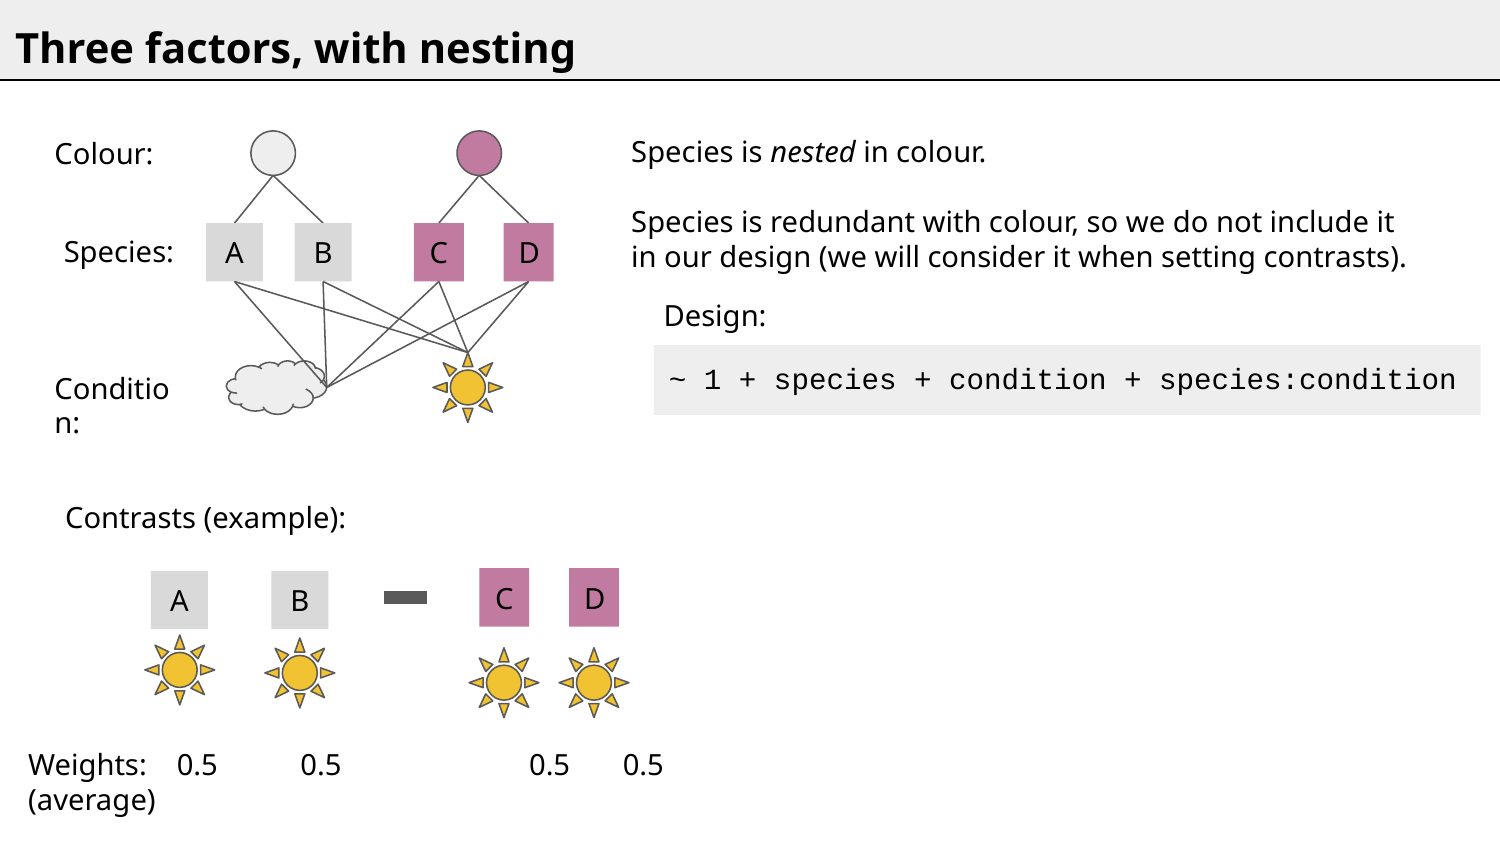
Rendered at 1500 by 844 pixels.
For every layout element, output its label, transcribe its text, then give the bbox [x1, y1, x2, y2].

text_box [478, 398, 493, 413]
title Three factors, with nesting [0, 6, 1398, 101]
text_box Contrasts (example): [50, 483, 504, 554]
text_box [588, 703, 599, 718]
text_box [174, 690, 185, 705]
text_box [320, 667, 335, 678]
text_box [559, 677, 574, 688]
text_box B [294, 223, 352, 278]
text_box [234, 175, 270, 224]
text_box [479, 693, 493, 708]
text_box D [503, 223, 554, 282]
text_box [462, 408, 473, 423]
text_box [488, 382, 503, 393]
text_box [469, 677, 484, 688]
text_box [155, 645, 169, 659]
text_box [282, 655, 318, 691]
text_box Weights: 0.5 0.5 0.5 0.5 (average) [13, 731, 746, 817]
text_box [275, 648, 289, 662]
text_box ~ 1 + species + condition + species:condition [653, 345, 1481, 415]
text_box C [479, 568, 530, 627]
text_box [190, 645, 205, 659]
text_box [174, 635, 185, 650]
text_box [486, 665, 522, 701]
text_box Species is nested in colour. Species is redundant with colour, so we do not include it in our design (we will consider it when setting contrasts). [616, 118, 1443, 263]
text_box [144, 664, 159, 675]
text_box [234, 281, 272, 353]
text_box [162, 652, 198, 688]
text_box [588, 647, 599, 662]
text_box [272, 175, 324, 224]
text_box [234, 360, 270, 365]
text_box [276, 281, 529, 365]
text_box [479, 175, 529, 224]
text_box A [205, 223, 263, 282]
text_box Design: [648, 282, 785, 353]
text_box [438, 175, 476, 224]
text_box [226, 372, 327, 415]
text_box [275, 684, 289, 698]
text_box [498, 647, 509, 662]
text_box [479, 657, 493, 672]
text_box [310, 684, 325, 698]
text_box [515, 657, 529, 672]
text_box [443, 398, 457, 413]
text_box [614, 677, 629, 688]
text_box [569, 657, 583, 672]
text_box Species: [48, 218, 211, 304]
text_box Colour: [39, 120, 201, 206]
text_box [498, 703, 509, 718]
text_box [155, 681, 169, 695]
text_box [605, 693, 619, 708]
text_box [515, 693, 529, 708]
text_box B [271, 570, 329, 630]
text_box [264, 667, 279, 678]
text_box [190, 681, 205, 695]
text_box D [569, 568, 619, 627]
text_box C [413, 223, 464, 278]
text_box [457, 130, 502, 173]
text_box [200, 664, 215, 675]
text_box Condition: [39, 354, 201, 441]
text_box [294, 693, 305, 708]
text_box [294, 638, 305, 653]
text_box [450, 372, 486, 405]
text_box [432, 382, 447, 393]
text_box [569, 693, 583, 708]
text_box [524, 677, 539, 688]
text_box A [150, 570, 208, 630]
text_box [481, 372, 489, 377]
text_box [250, 130, 296, 173]
text_box [576, 665, 612, 701]
text_box [310, 648, 325, 662]
text_box [605, 657, 619, 672]
